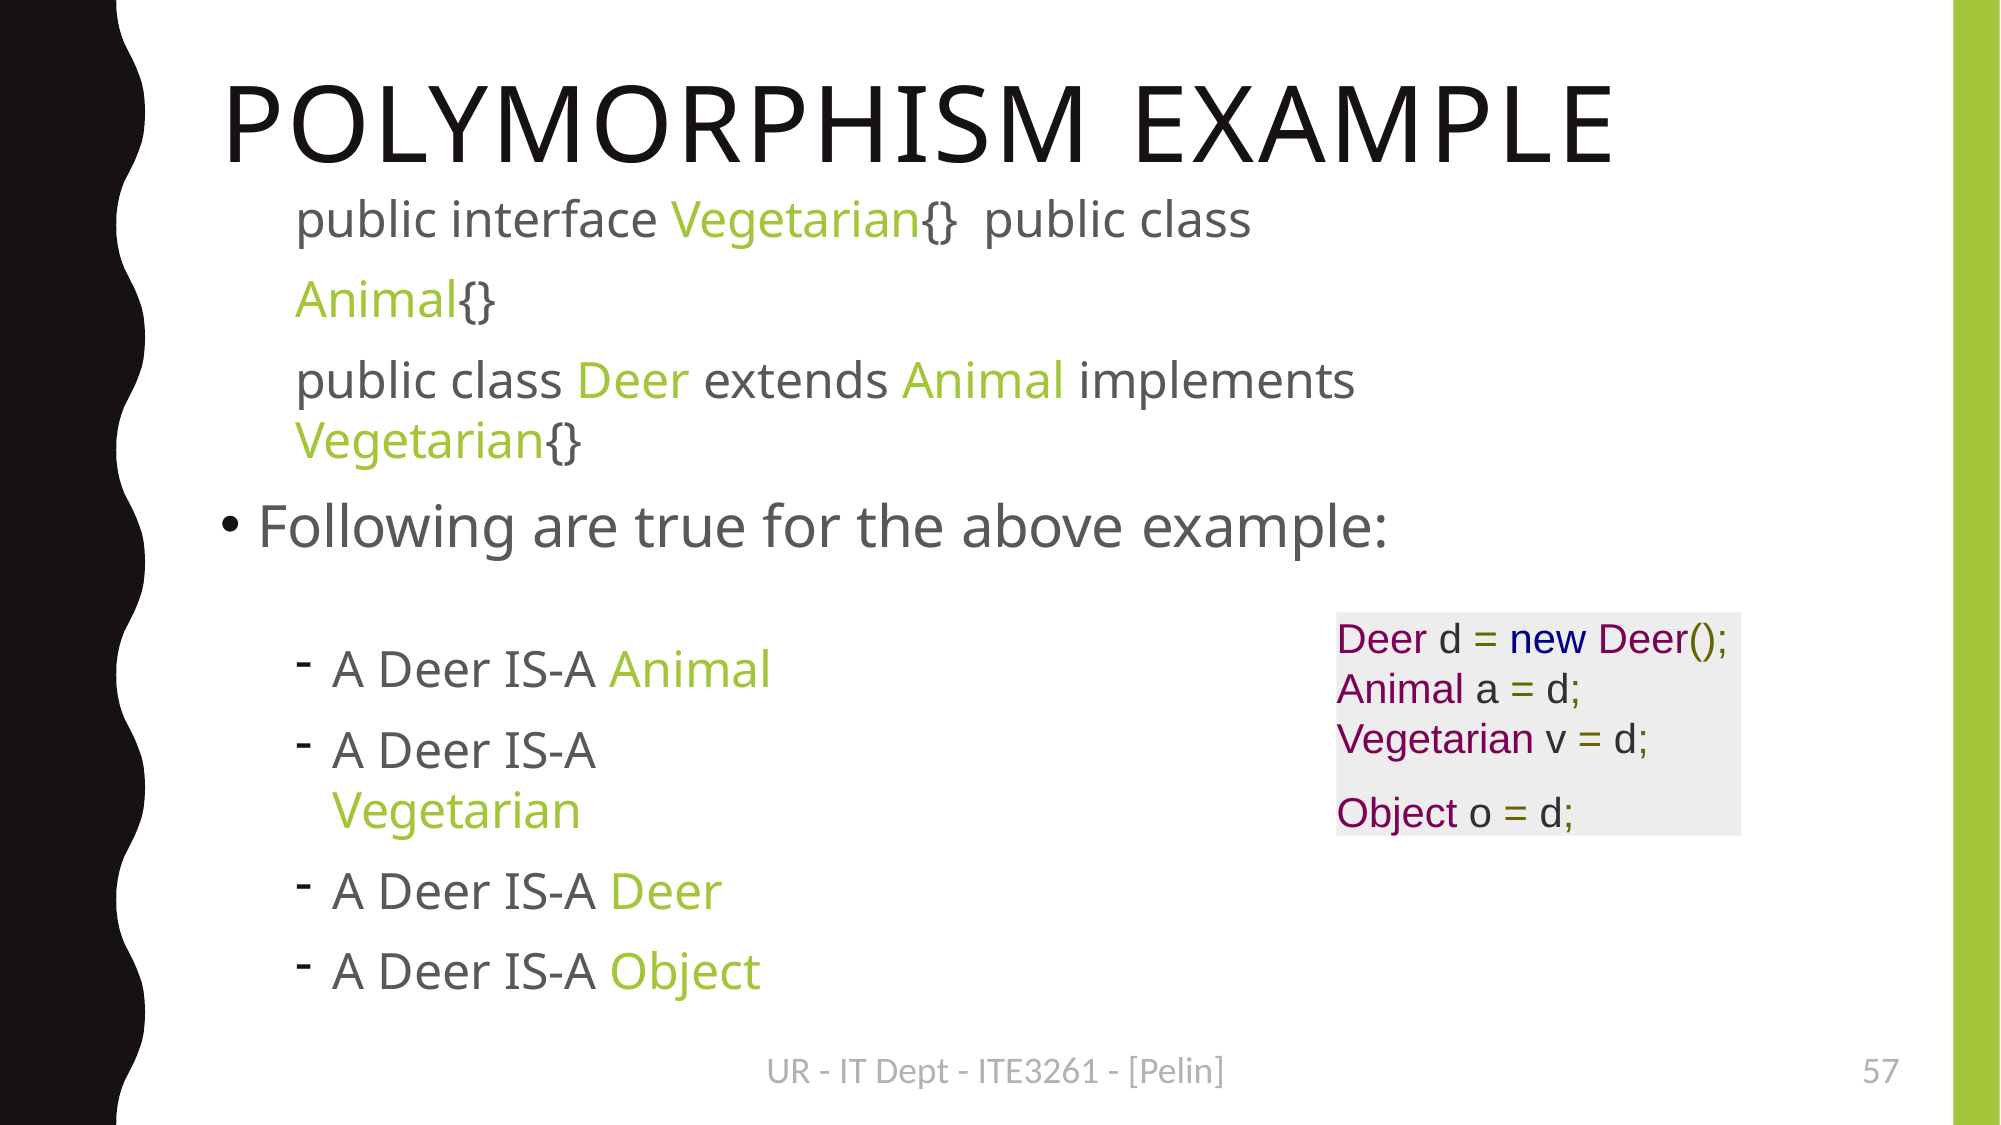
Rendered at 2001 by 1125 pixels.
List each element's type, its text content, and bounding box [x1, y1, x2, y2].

text_box UR - IT Dept - ITE3261 - [Pelin] [680, 1046, 1320, 1103]
text_box POLYMORPHISM EXAMPLE [218, 54, 1800, 312]
text_box public interface Vegetarian{} public class Animal{} public class Deer extends Animal implements Vegetarian{} Following are true for the above example: [218, 164, 1460, 900]
text_box <number> [1440, 1046, 1900, 1103]
text_box A Deer IS-A Animal A Deer IS-A Vegetarian A Deer IS-A Deer A Deer IS-A Object [293, 615, 802, 1000]
text_box Deer d = new Deer(); Animal a = d; Vegetarian v = d; Object o = d; [1336, 611, 1742, 836]
